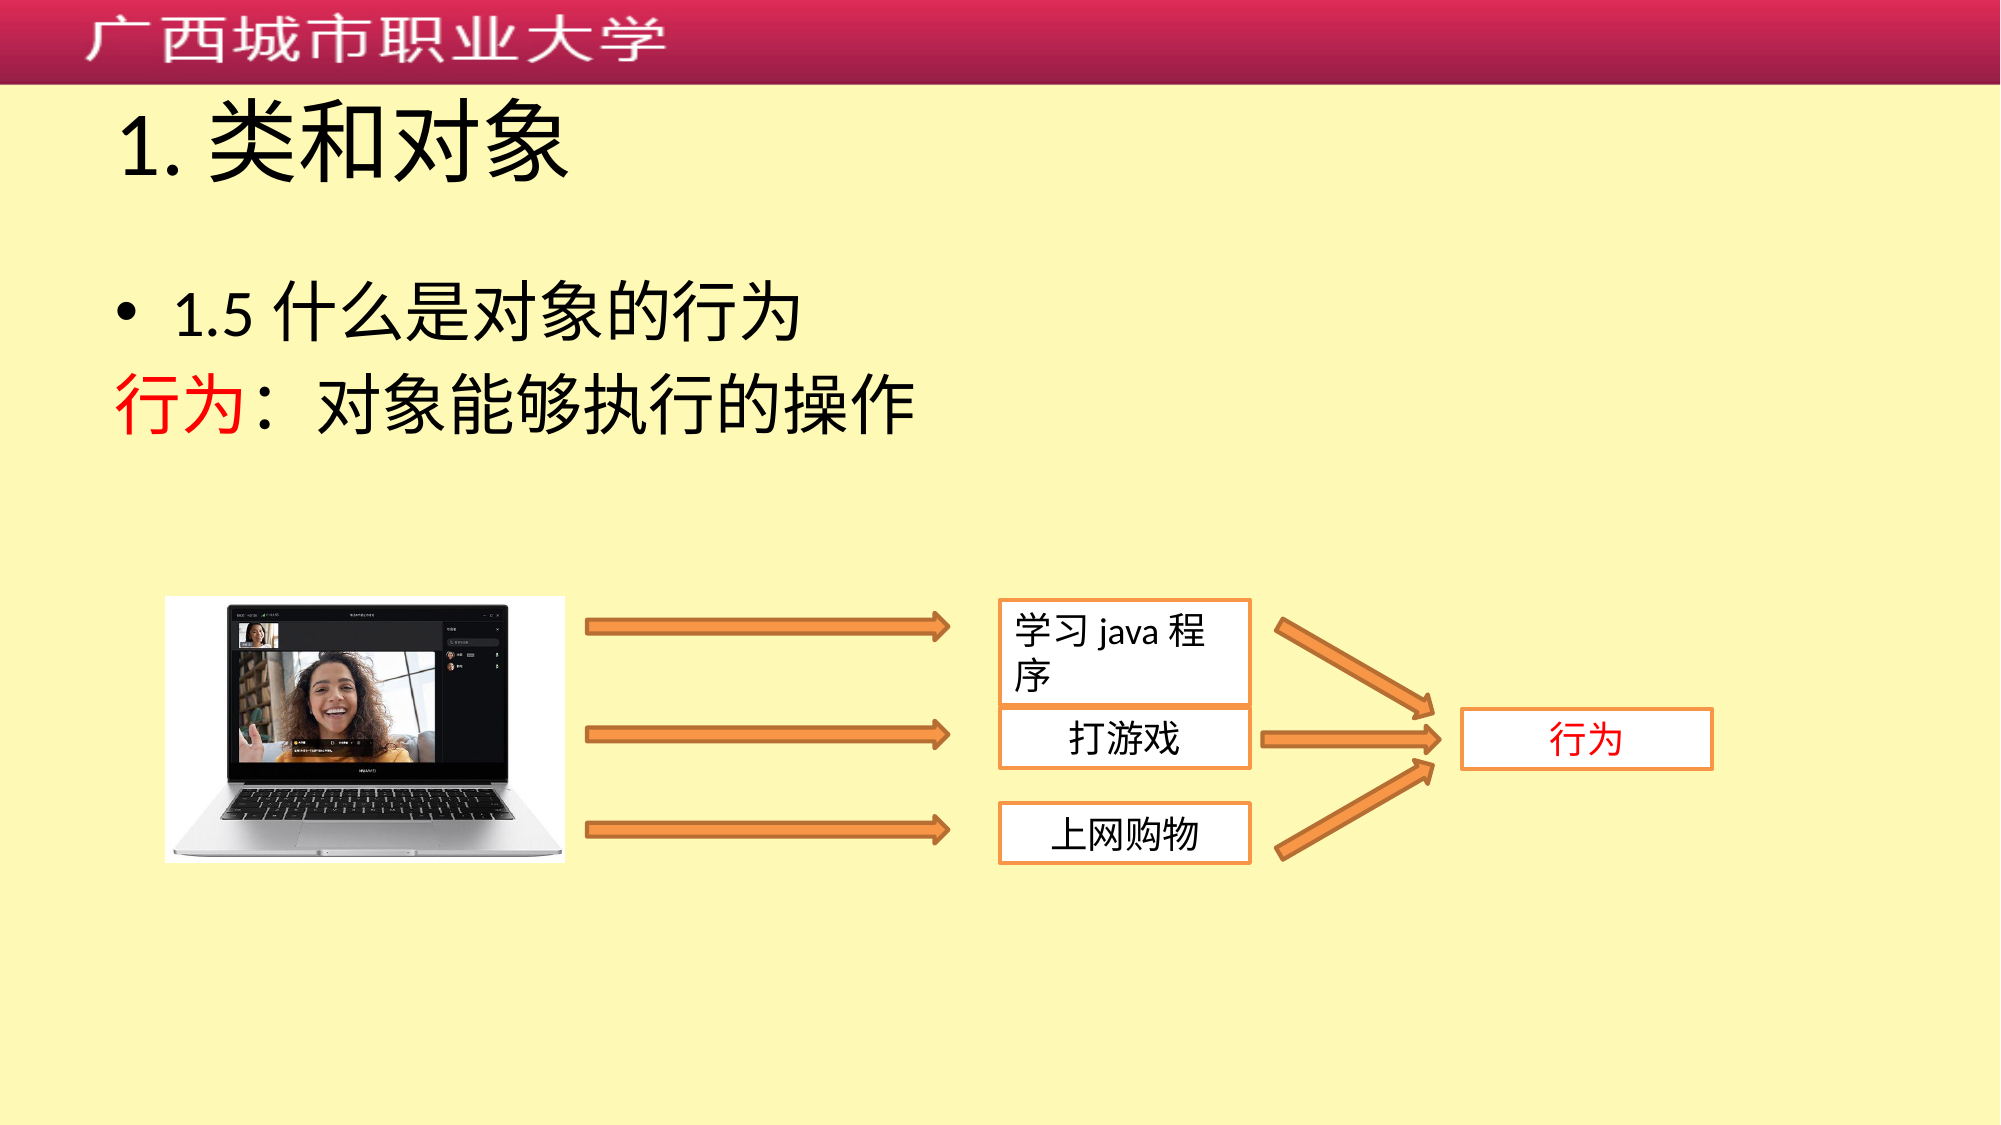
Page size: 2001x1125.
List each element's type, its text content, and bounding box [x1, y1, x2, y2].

text_box 上网购物 [998, 801, 1252, 865]
list 1.5什么是对象的行为 行为：对象能够执行的操作 [99, 262, 1900, 1005]
text_box [1260, 723, 1442, 756]
text_box [1273, 616, 1435, 721]
text_box [584, 610, 951, 643]
picture [0, 0, 2001, 1125]
text_box [584, 718, 951, 751]
text_box [1273, 758, 1435, 862]
text_box 学习java程序 [998, 598, 1252, 706]
text_box 行为 [1460, 707, 1714, 771]
title 1.类和对象 [99, 45, 1900, 233]
text_box 打游戏 [998, 706, 1252, 770]
text_box [584, 814, 951, 846]
